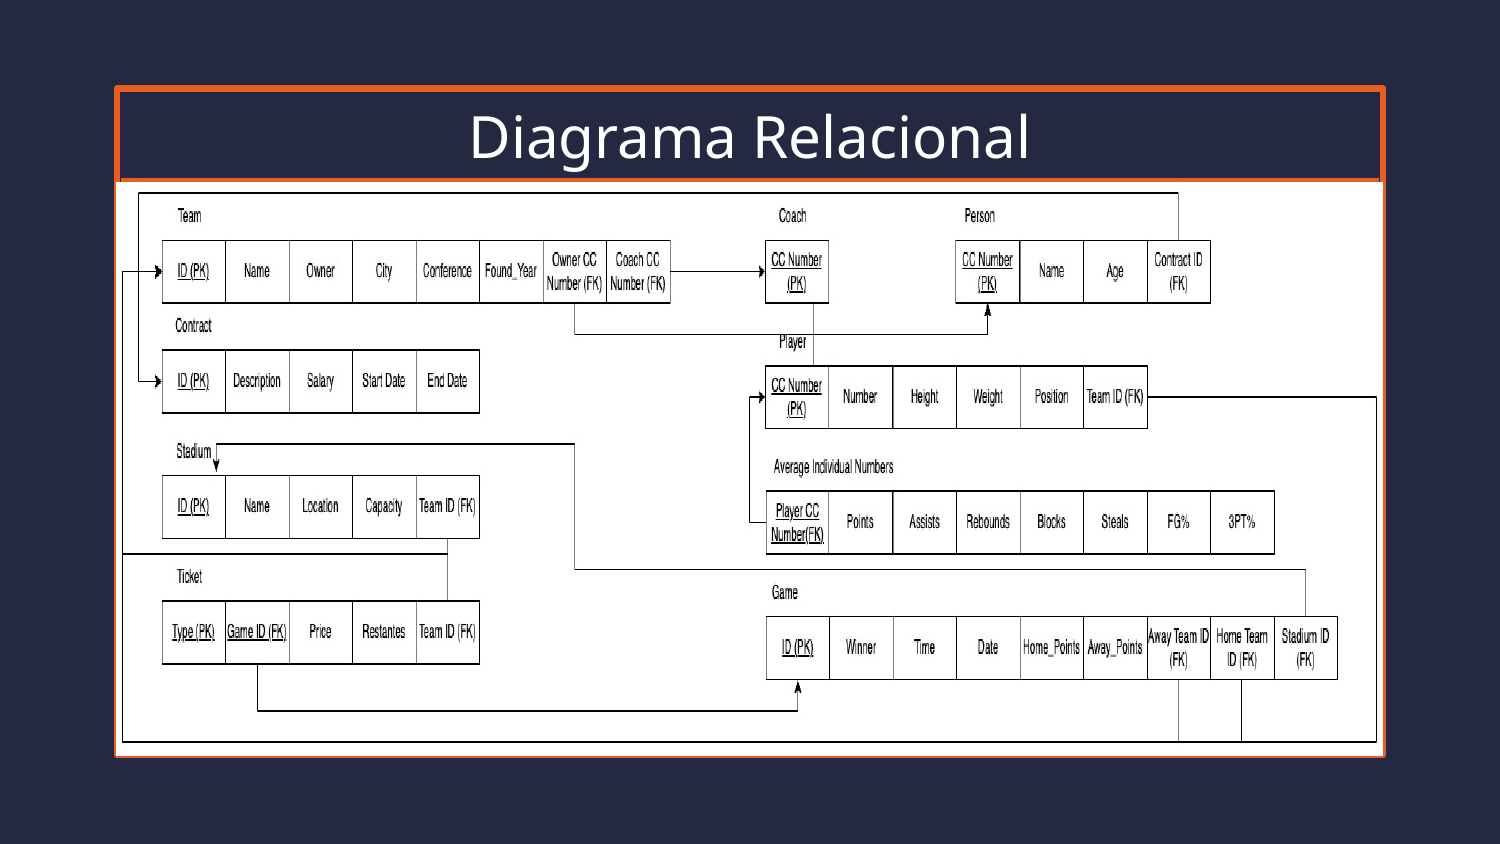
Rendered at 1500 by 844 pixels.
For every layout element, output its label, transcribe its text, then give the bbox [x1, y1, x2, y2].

picture [116, 182, 1384, 756]
title Diagrama Relacional [116, 88, 1383, 181]
